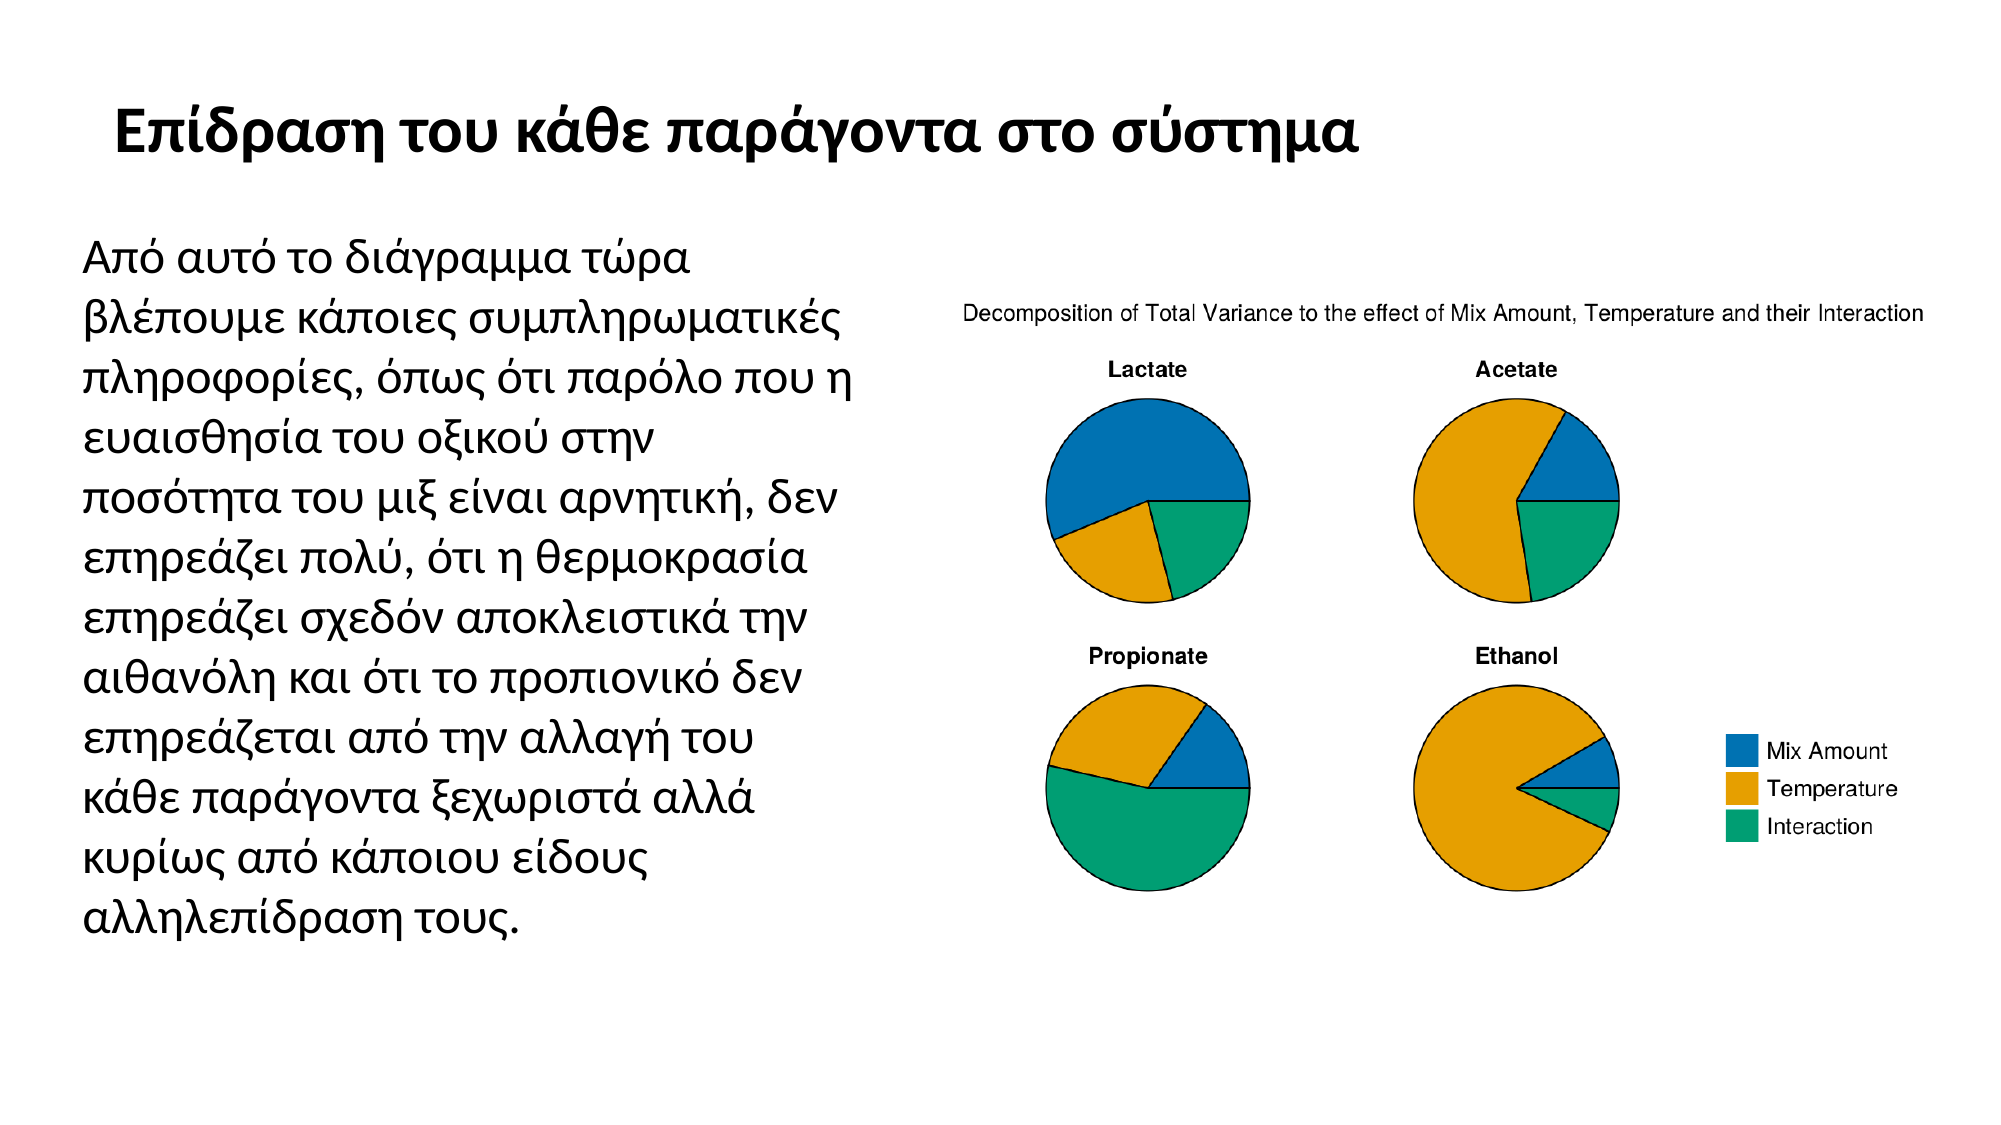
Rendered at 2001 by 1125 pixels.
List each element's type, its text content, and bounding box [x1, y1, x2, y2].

title Επίδραση του κάθε παράγοντα στο σύστημα [99, 33, 1656, 174]
text_box Από αυτό το διάγραμμα τώρα βλέπουμε κάποιες συμπληρωματικές πληροφορίες, όπως ότι παρόλο που η ευαισθησία του οξικού στην ποσότητα του μιξ είναι αρνητική, δεν επηρεάζει πολύ, ότι η θερμοκρασία επηρεάζει σχεδόν αποκλειστικά την αιθανόλη και ότι το προπιονικό δεν επηρεάζεται από την αλλαγή του κάθε παράγοντα ξεχωριστά αλλά κυρίως από κάποιου είδους αλληλεπίδραση τους. [67, 215, 875, 1046]
picture [952, 272, 1933, 927]
